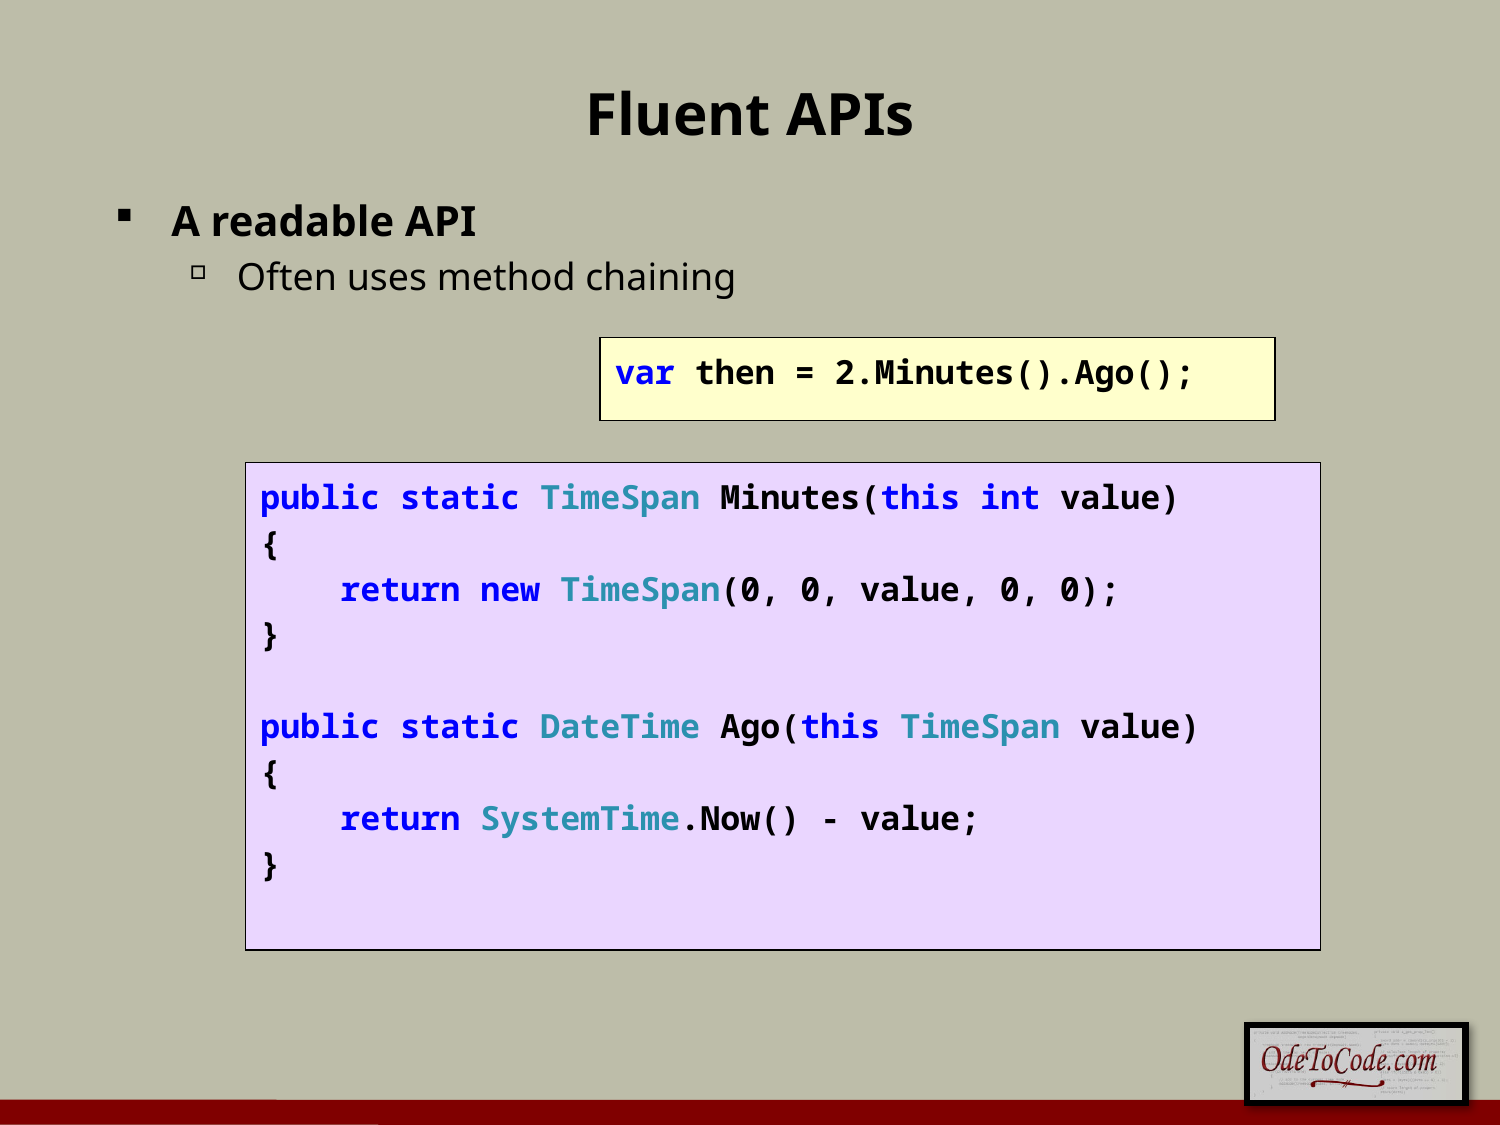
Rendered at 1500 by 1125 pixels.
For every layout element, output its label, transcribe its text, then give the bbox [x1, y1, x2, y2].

text_box A readable API Often uses method chaining [99, 187, 1450, 925]
title Fluent APIs [74, 49, 1426, 176]
picture [1250, 1028, 1462, 1100]
text_box public static TimeSpan Minutes(this int value) { return new TimeSpan(0, 0, value, 0, 0); } public static DateTime Ago(this TimeSpan value) { return SystemTime.Now() - value; } [245, 462, 1321, 950]
text_box var then = 2.Minutes().Ago(); [599, 337, 1275, 421]
